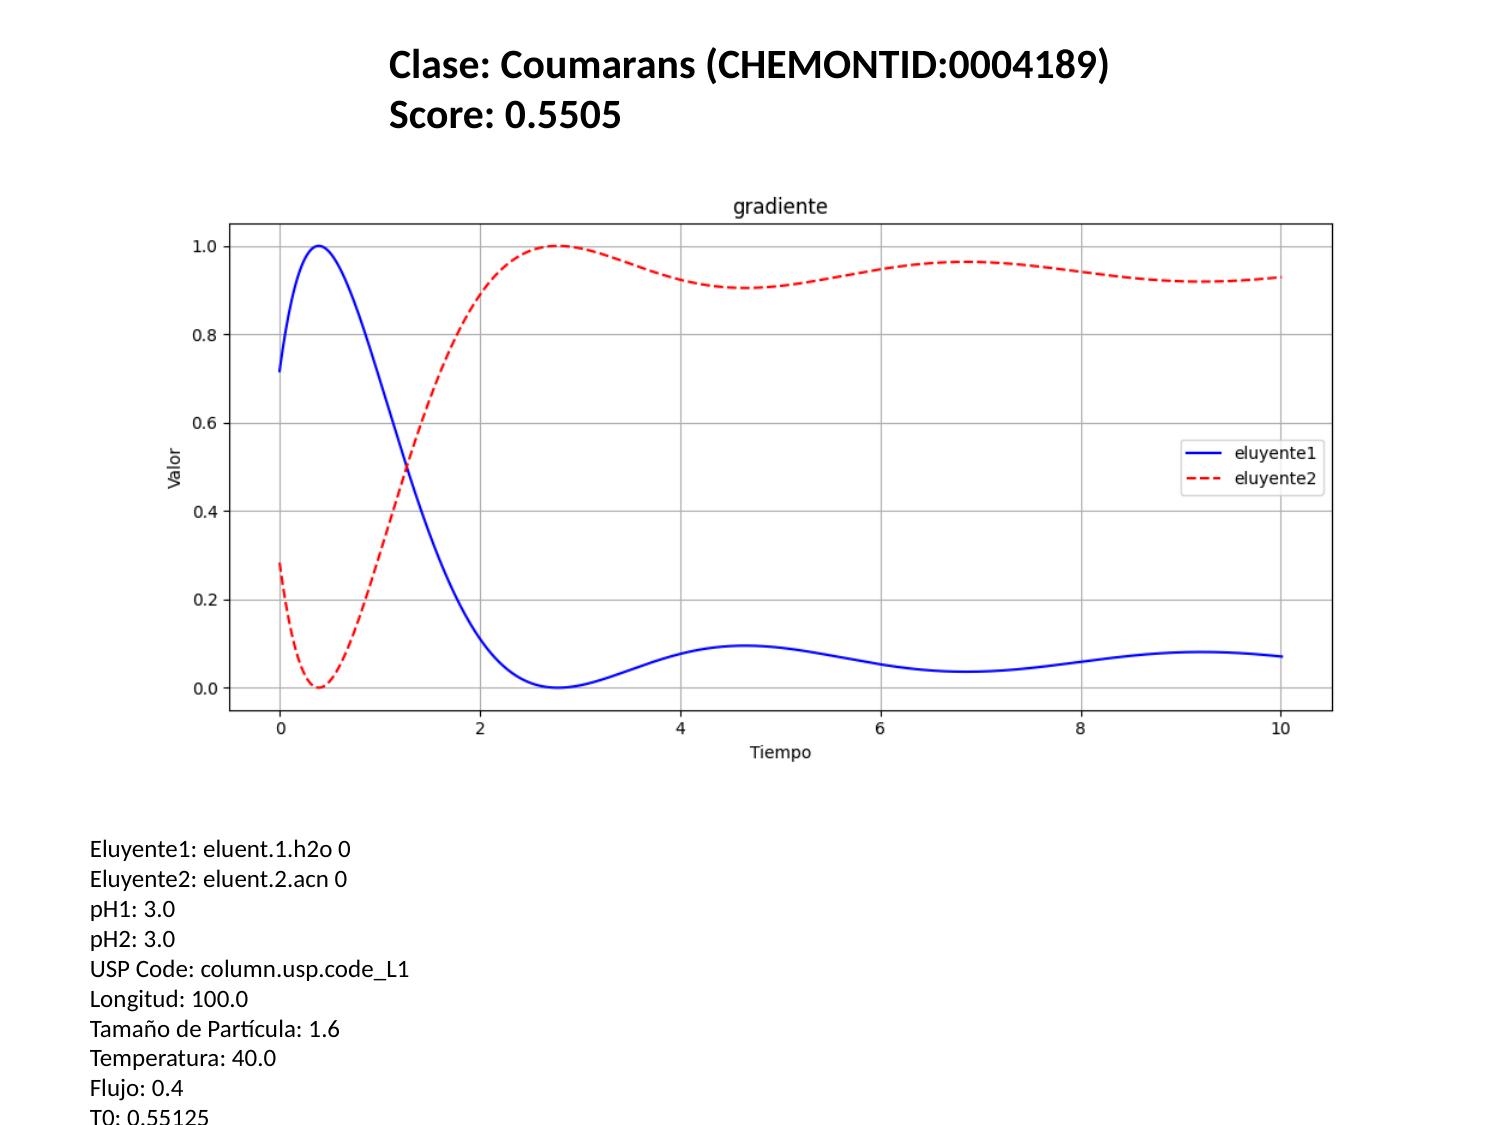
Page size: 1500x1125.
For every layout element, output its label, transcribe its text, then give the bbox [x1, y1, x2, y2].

text_box Clase: Coumarans (CHEMONTID:0004189) Score: 0.5505 [374, 29, 1126, 145]
text_box Eluyente1: eluent.1.h2o 0 Eluyente2: eluent.2.acn 0 pH1: 3.0 pH2: 3.0 USP Code: column.usp.code_L1 Longitud: 100.0 Tamaño de Partícula: 1.6 Temperatura: 40.0 Flujo: 0.4 T0: 0.55125 [74, 825, 1425, 1125]
picture [149, 179, 1351, 781]
